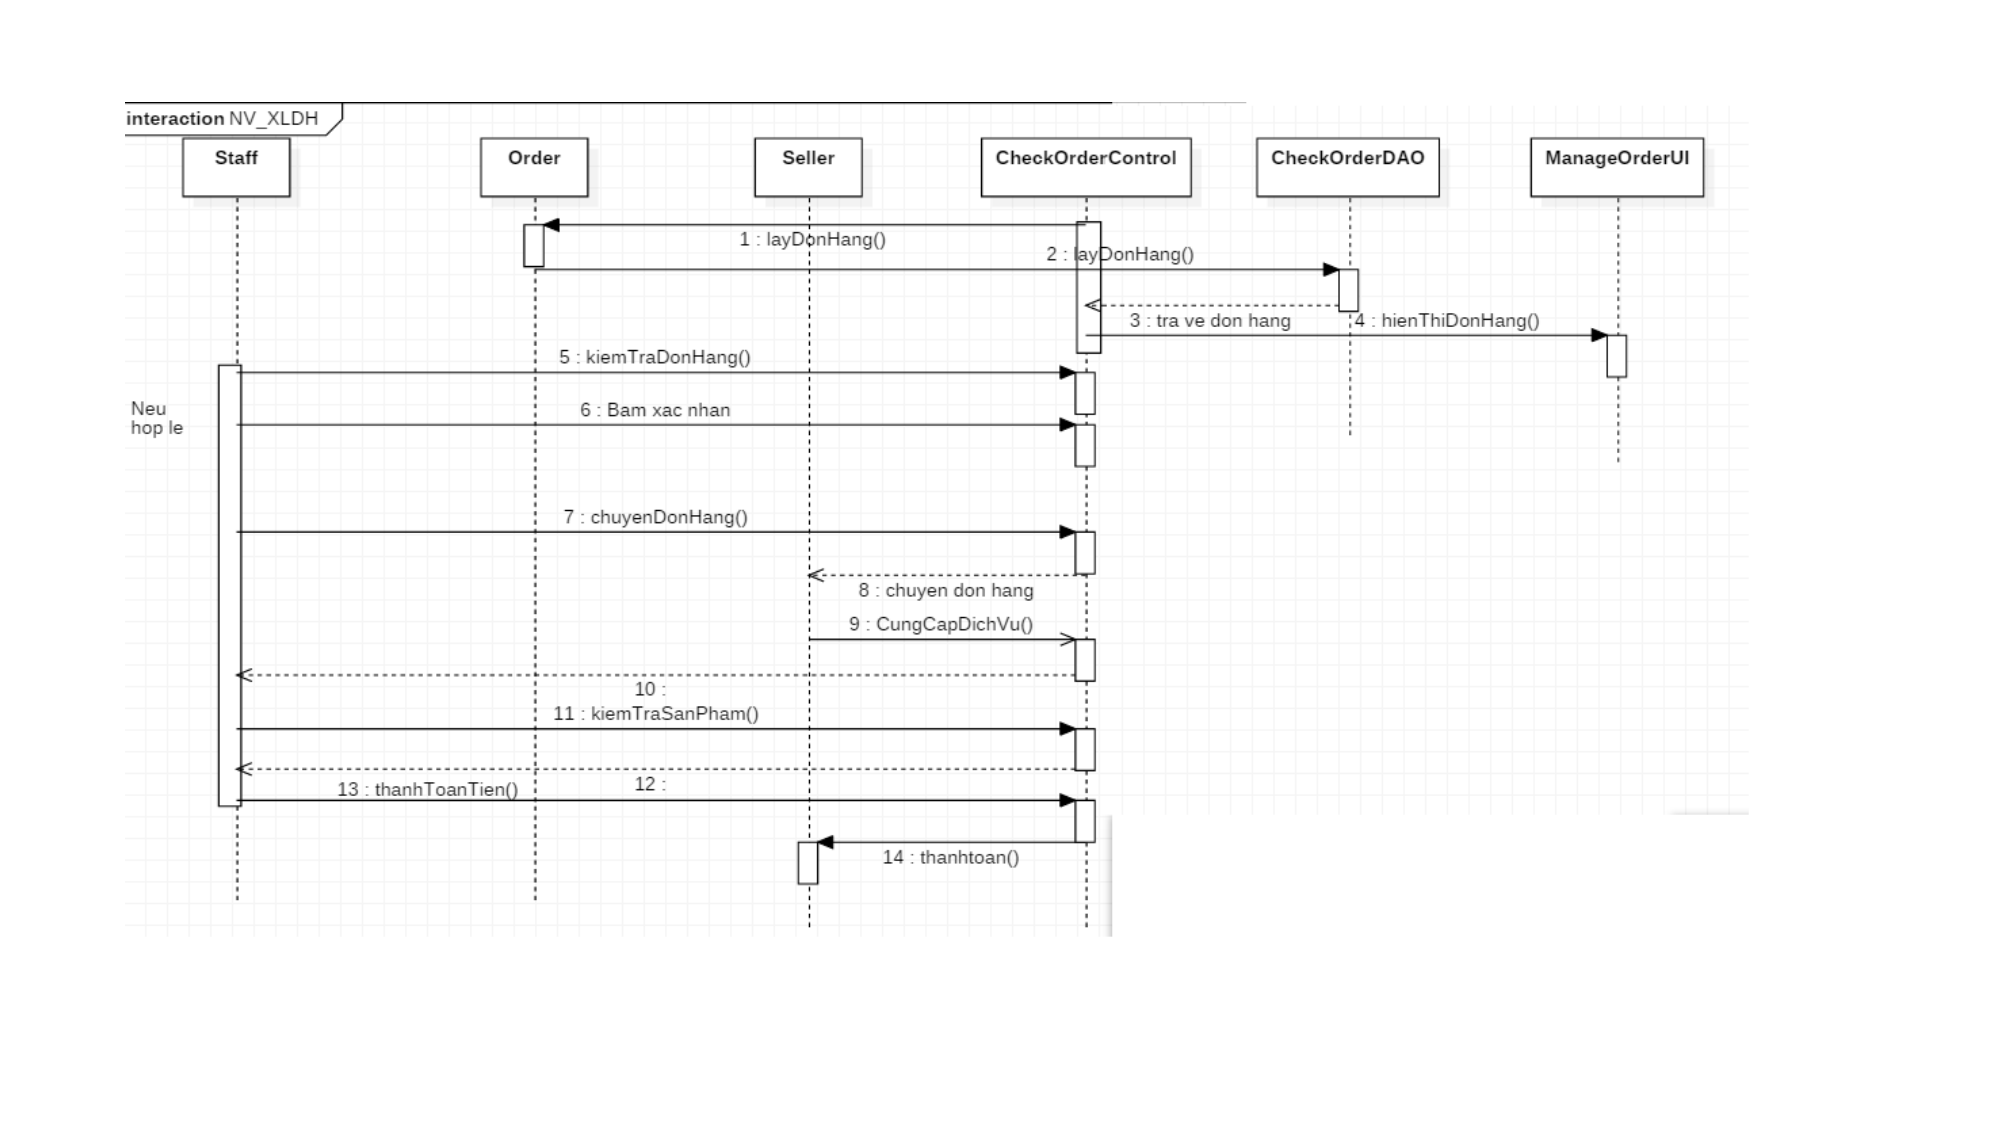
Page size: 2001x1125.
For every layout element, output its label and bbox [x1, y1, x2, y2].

picture [125, 102, 1776, 941]
